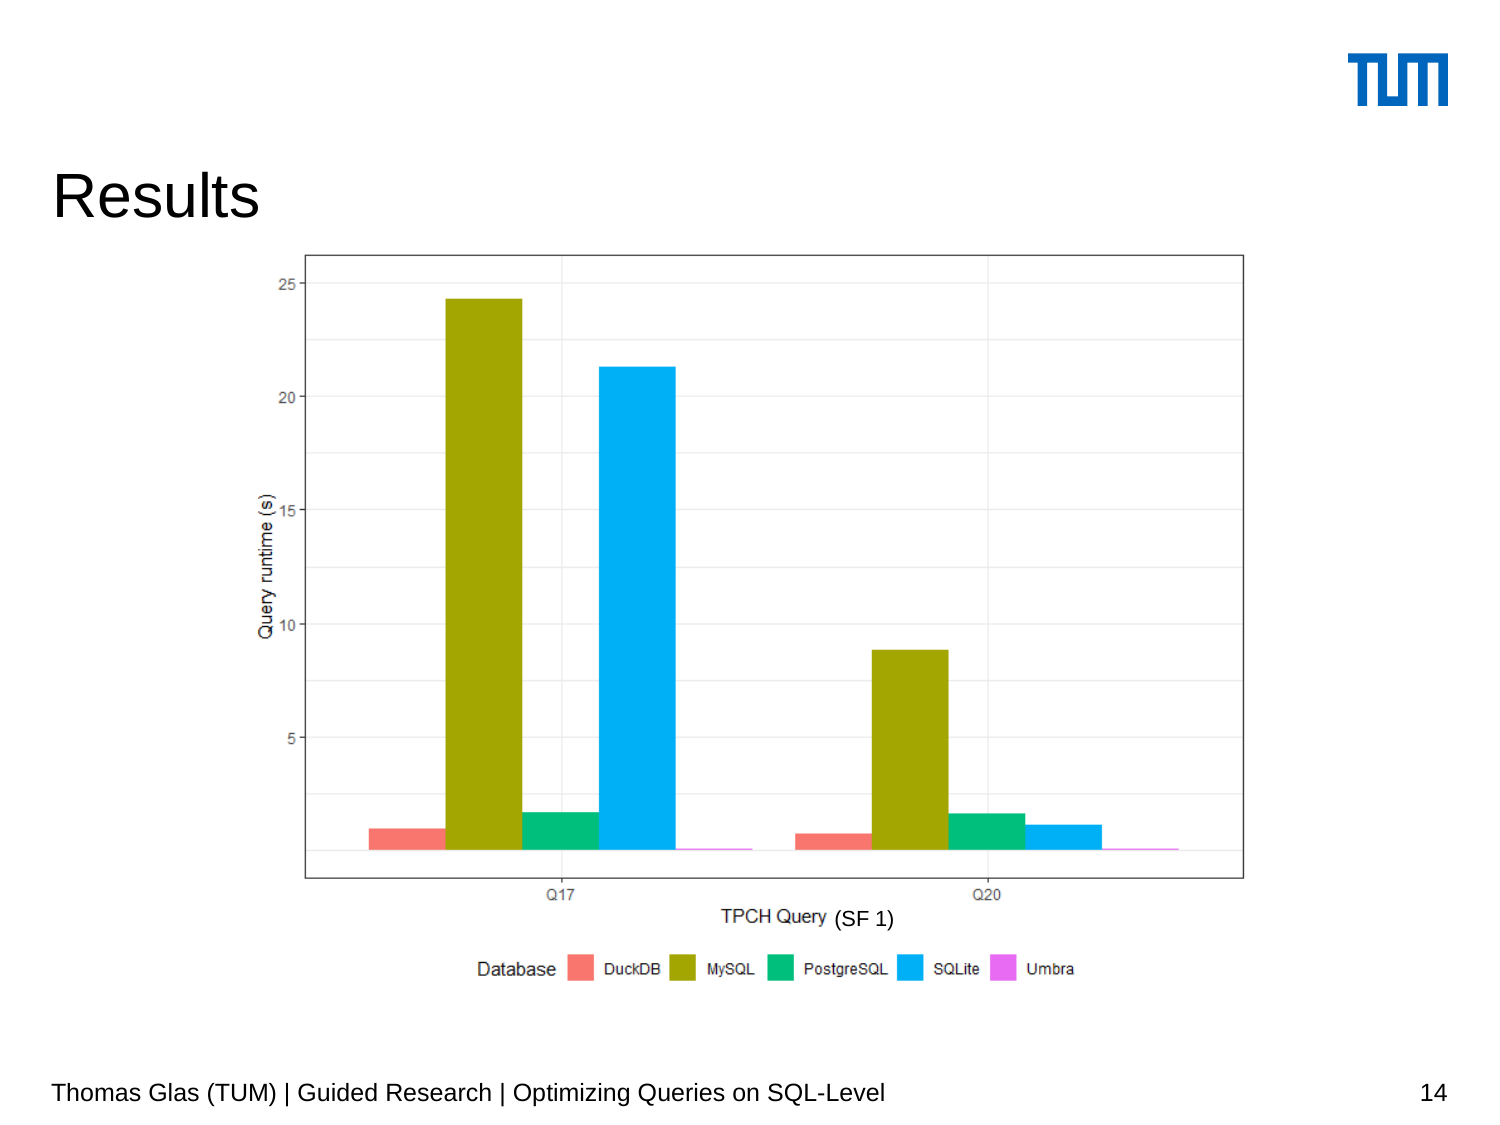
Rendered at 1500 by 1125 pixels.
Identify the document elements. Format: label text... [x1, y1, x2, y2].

picture [246, 246, 1254, 1002]
title Results [52, 162, 1449, 231]
slide_number 14 [1112, 1061, 1448, 1122]
footer Thomas Glas (TUM) | Guided Research | Optimizing Queries on SQL-Level [51, 1061, 1112, 1122]
